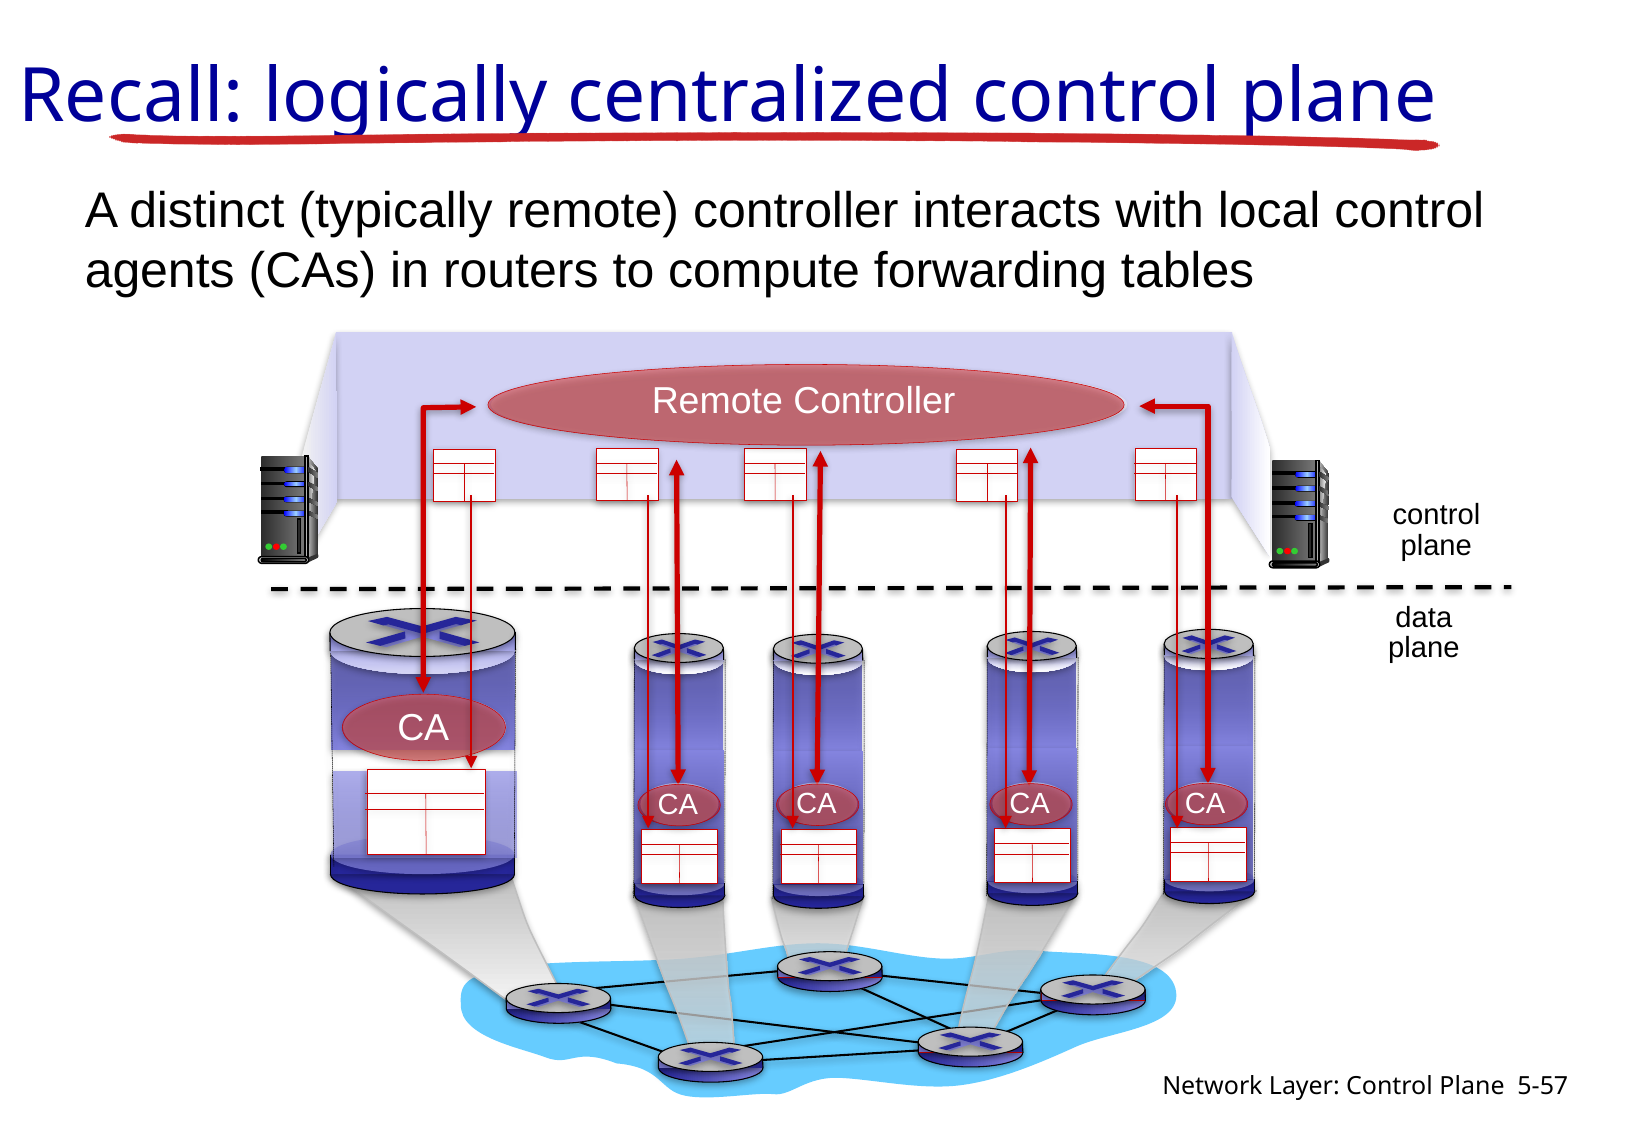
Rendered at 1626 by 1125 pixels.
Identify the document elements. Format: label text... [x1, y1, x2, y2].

footer Network Layer: Control Plane [1133, 1062, 1520, 1102]
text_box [917, 1026, 1023, 1068]
text_box Recall: logically centralized control plane [3, 38, 1452, 144]
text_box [1040, 974, 1146, 1016]
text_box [1253, 492, 1512, 674]
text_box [270, 492, 336, 674]
picture [102, 127, 1455, 156]
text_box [777, 951, 883, 992]
text_box [672, 1070, 1002, 1098]
slide_number 5-57 [1502, 1062, 1625, 1107]
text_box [258, 331, 1330, 568]
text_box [657, 1042, 764, 1083]
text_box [505, 983, 611, 1024]
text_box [329, 608, 1257, 1059]
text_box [341, 363, 1248, 829]
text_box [470, 494, 1178, 829]
text_box A distinct (typically remote) controller interacts with local control agents (CAs) in routers to compute forwarding tables [70, 170, 1573, 306]
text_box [365, 837, 1247, 884]
